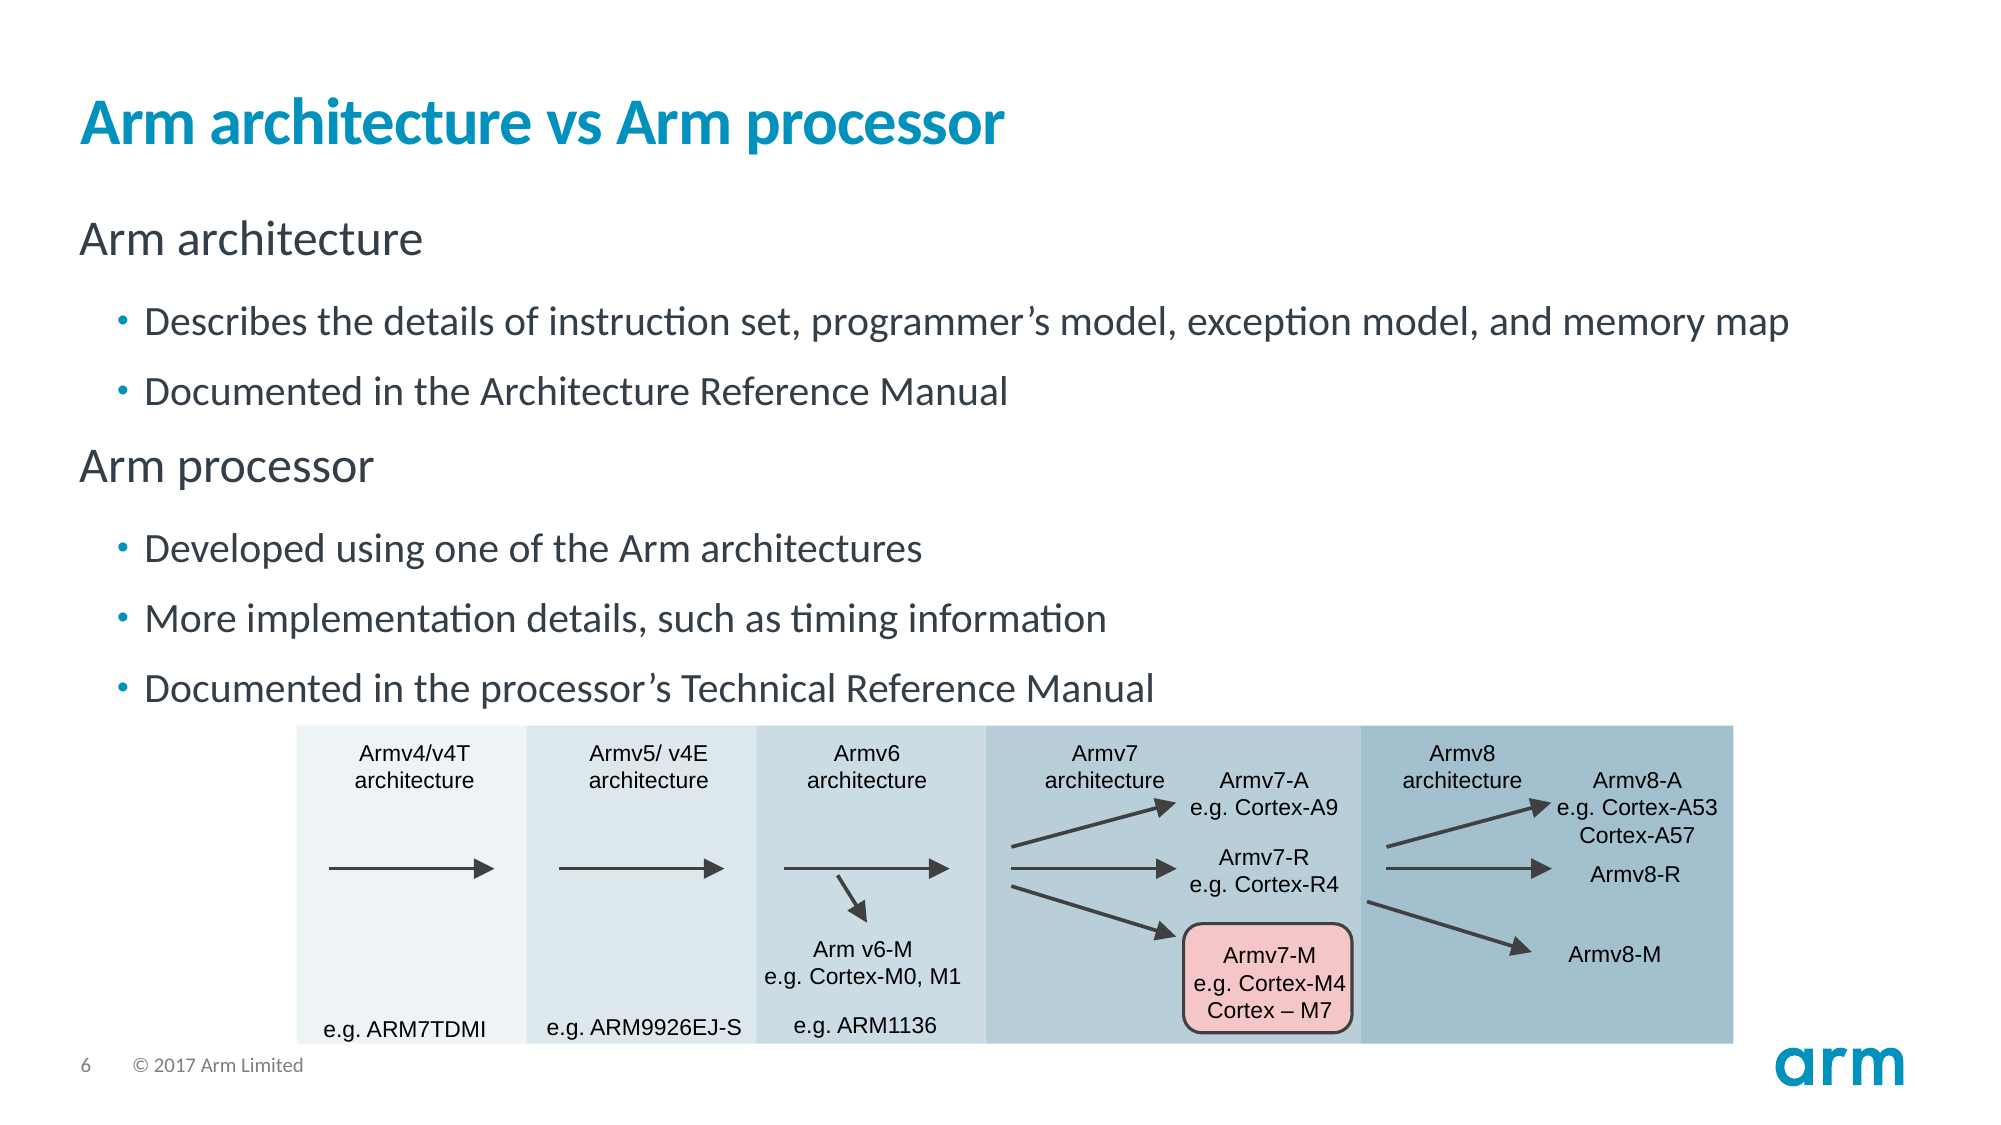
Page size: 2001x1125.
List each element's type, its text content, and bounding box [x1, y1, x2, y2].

list Arm architecture Describes the details of instruction set, programmer’s model, exception model, and memory map Documented in the Architecture Reference Manual Arm processor Developed using one of the Arm architectures More implementation details, such as timing information Documented in the processor’s Technical Reference Manual [79, 212, 1910, 732]
title Arm architecture vs Arm processor [80, 48, 1915, 158]
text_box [1367, 901, 1532, 953]
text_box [287, 725, 1736, 1051]
